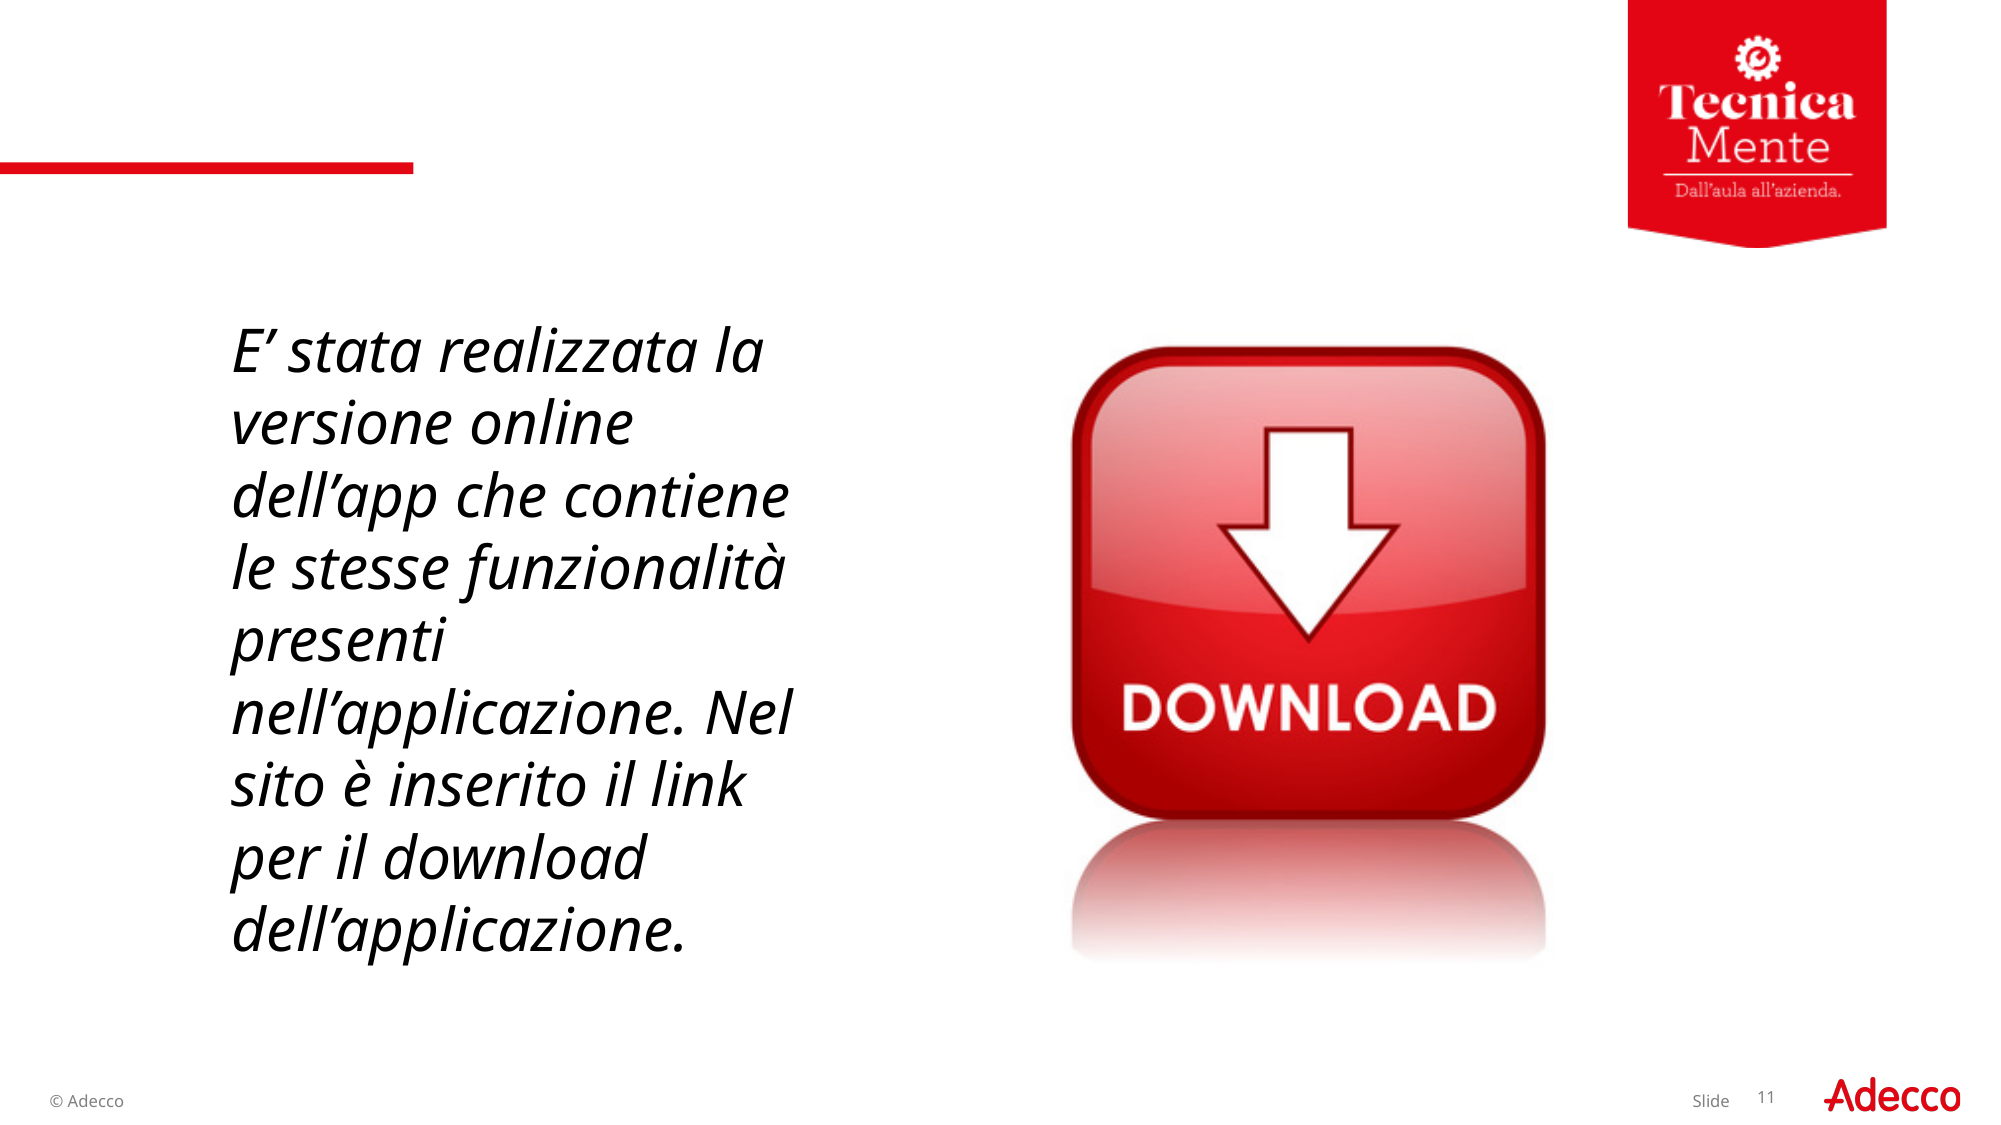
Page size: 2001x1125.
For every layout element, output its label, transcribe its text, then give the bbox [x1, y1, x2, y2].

picture [1824, 1077, 1961, 1114]
text_box E’ stata realizzata la versione online dell’app che contiene le stesse funzionalità presenti nell’applicazione. Nel sito è inserito il link per il download dell’applicazione. [216, 304, 819, 972]
picture [968, 302, 1653, 986]
